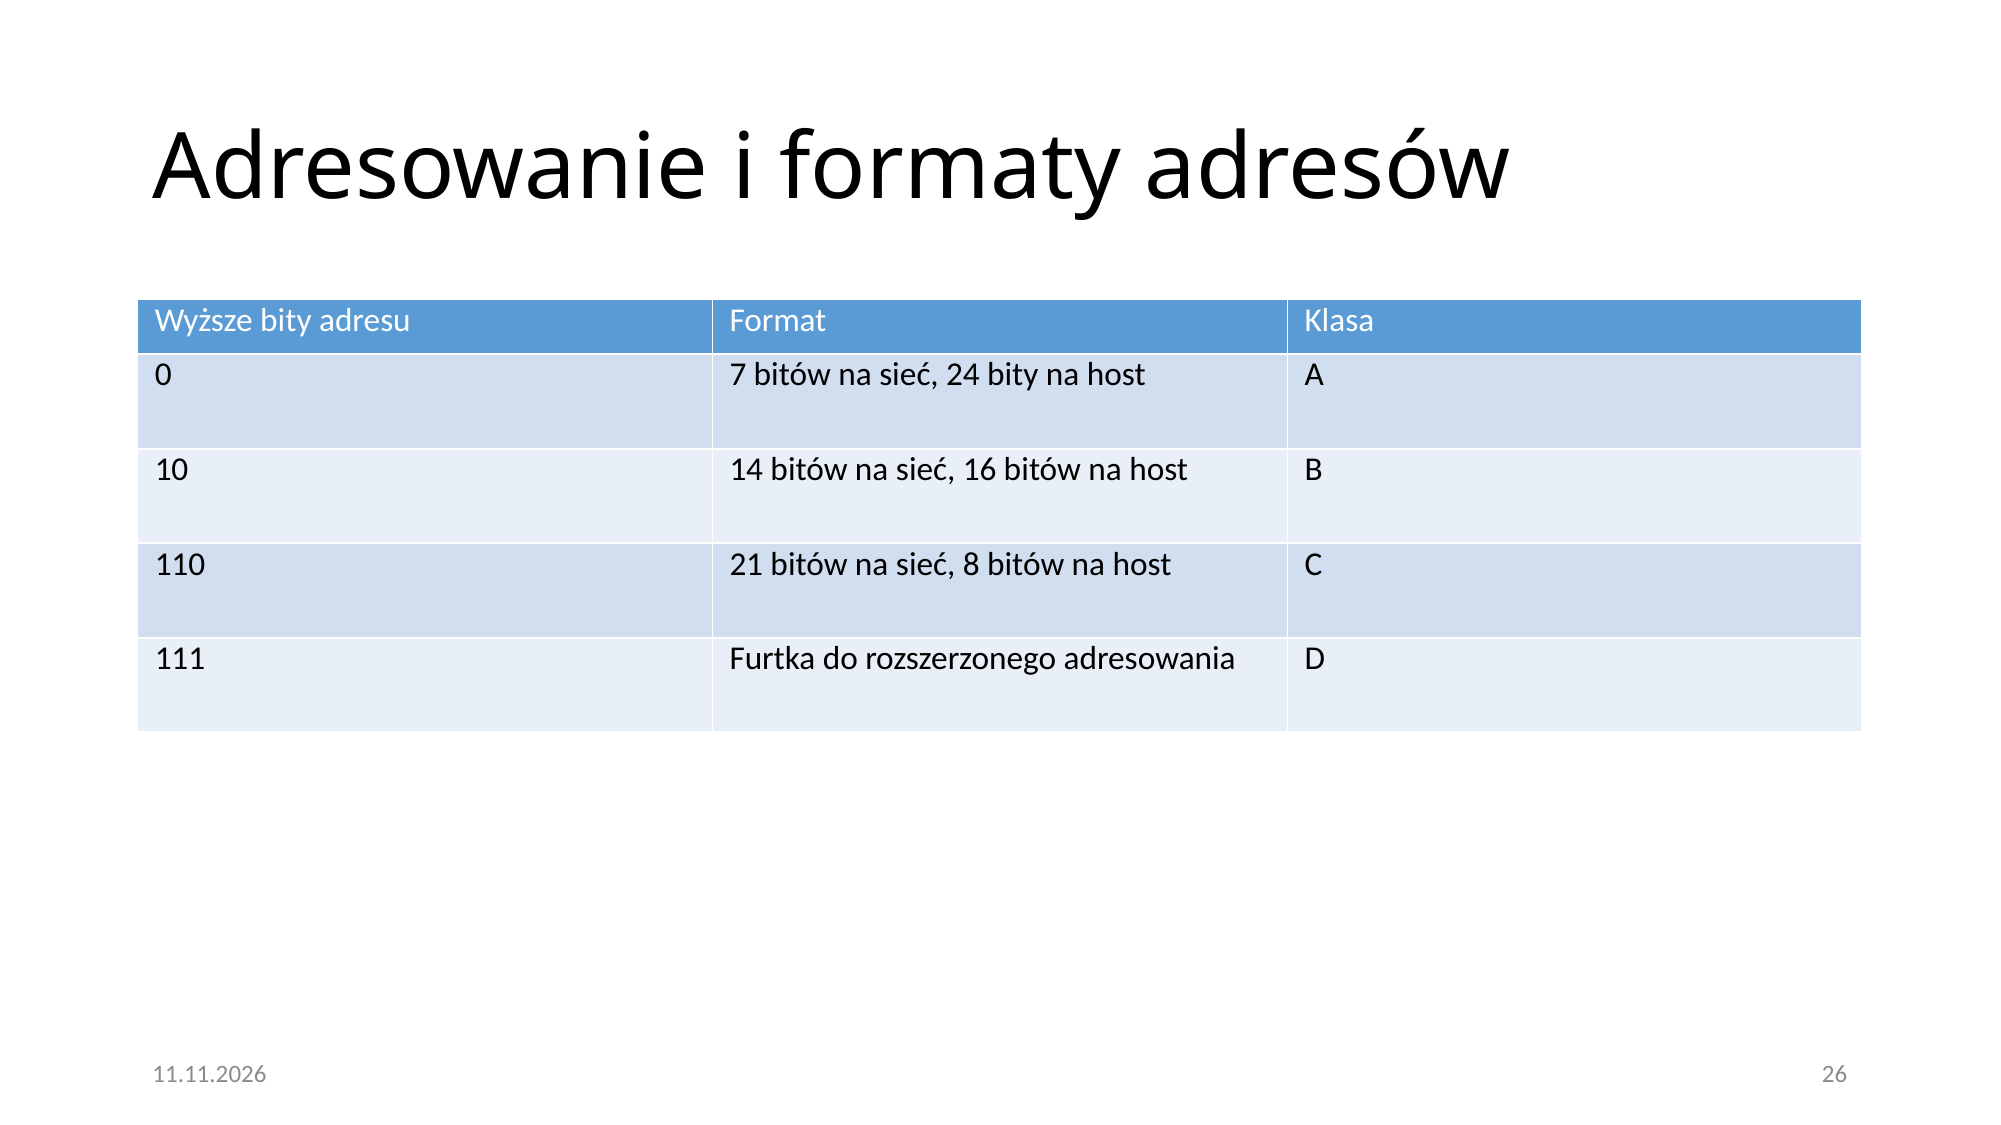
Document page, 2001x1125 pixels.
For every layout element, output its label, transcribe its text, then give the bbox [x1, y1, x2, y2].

slide_number 26 [1412, 1042, 1863, 1103]
table_cell 111 [138, 639, 712, 731]
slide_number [137, 1042, 588, 1103]
table_cell 110 [138, 544, 712, 637]
table_cell 10 [138, 450, 712, 542]
table_cell 14 bitów na sieć, 16 bitów na host [713, 450, 1287, 542]
title Adresowanie i formaty adresów [137, 59, 1863, 278]
table_cell 21 bitów na sieć, 8 bitów na host [713, 544, 1287, 637]
table_cell B [1288, 450, 1861, 542]
table_cell D [1288, 639, 1861, 731]
table_header Klasa [1288, 300, 1861, 353]
table_cell Furtka do rozszerzonego adresowania [713, 639, 1287, 731]
table_cell 0 [138, 355, 712, 448]
table_header Format [713, 300, 1287, 353]
table_cell C [1288, 544, 1861, 637]
table_header Wyższe bity adresu [138, 300, 712, 353]
table_cell 7 bitów na sieć, 24 bity na host [713, 355, 1287, 448]
table_cell A [1288, 355, 1861, 448]
